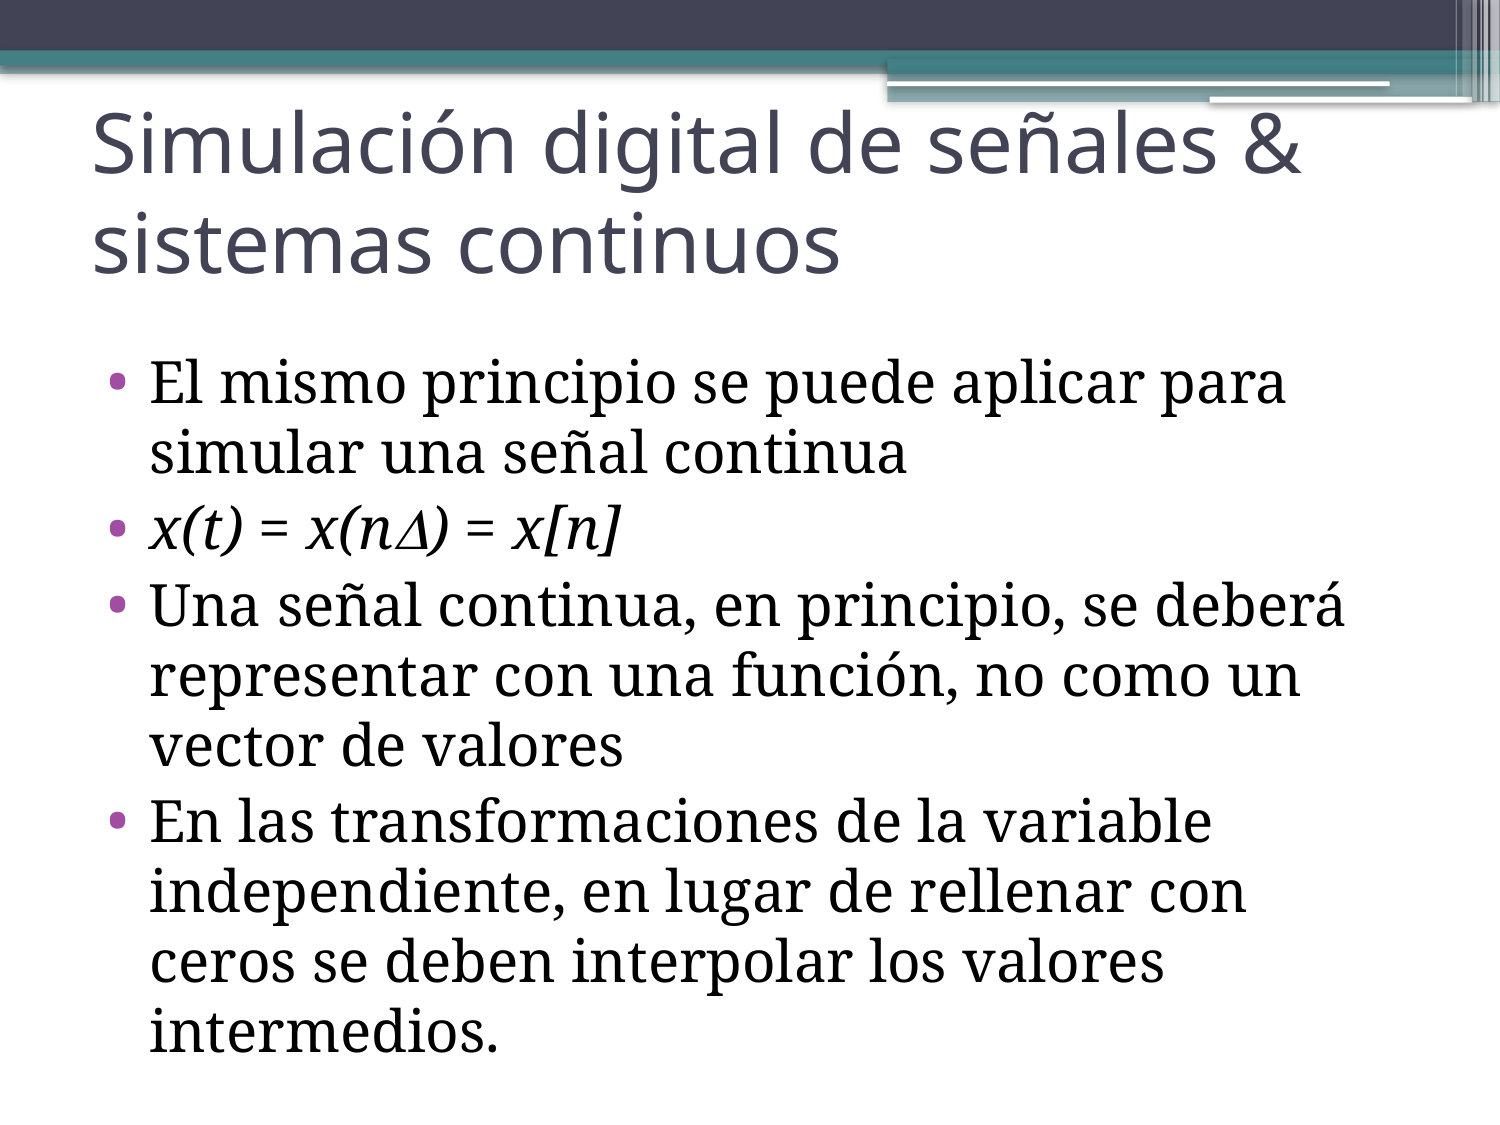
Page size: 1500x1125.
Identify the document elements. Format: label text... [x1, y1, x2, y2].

list El mismo principio se puede aplicar para simular una señal continua x(t) = x(n) = x[n] Una señal continua, en principio, se deberá representar con una función, no como un vector de valores En las transformaciones de la variable independiente, en lugar de rellenar con ceros se deben interpolar los valores intermedios. [74, 337, 1388, 1079]
title Simulación digital de señales & sistemas continuos [76, 77, 1428, 303]
